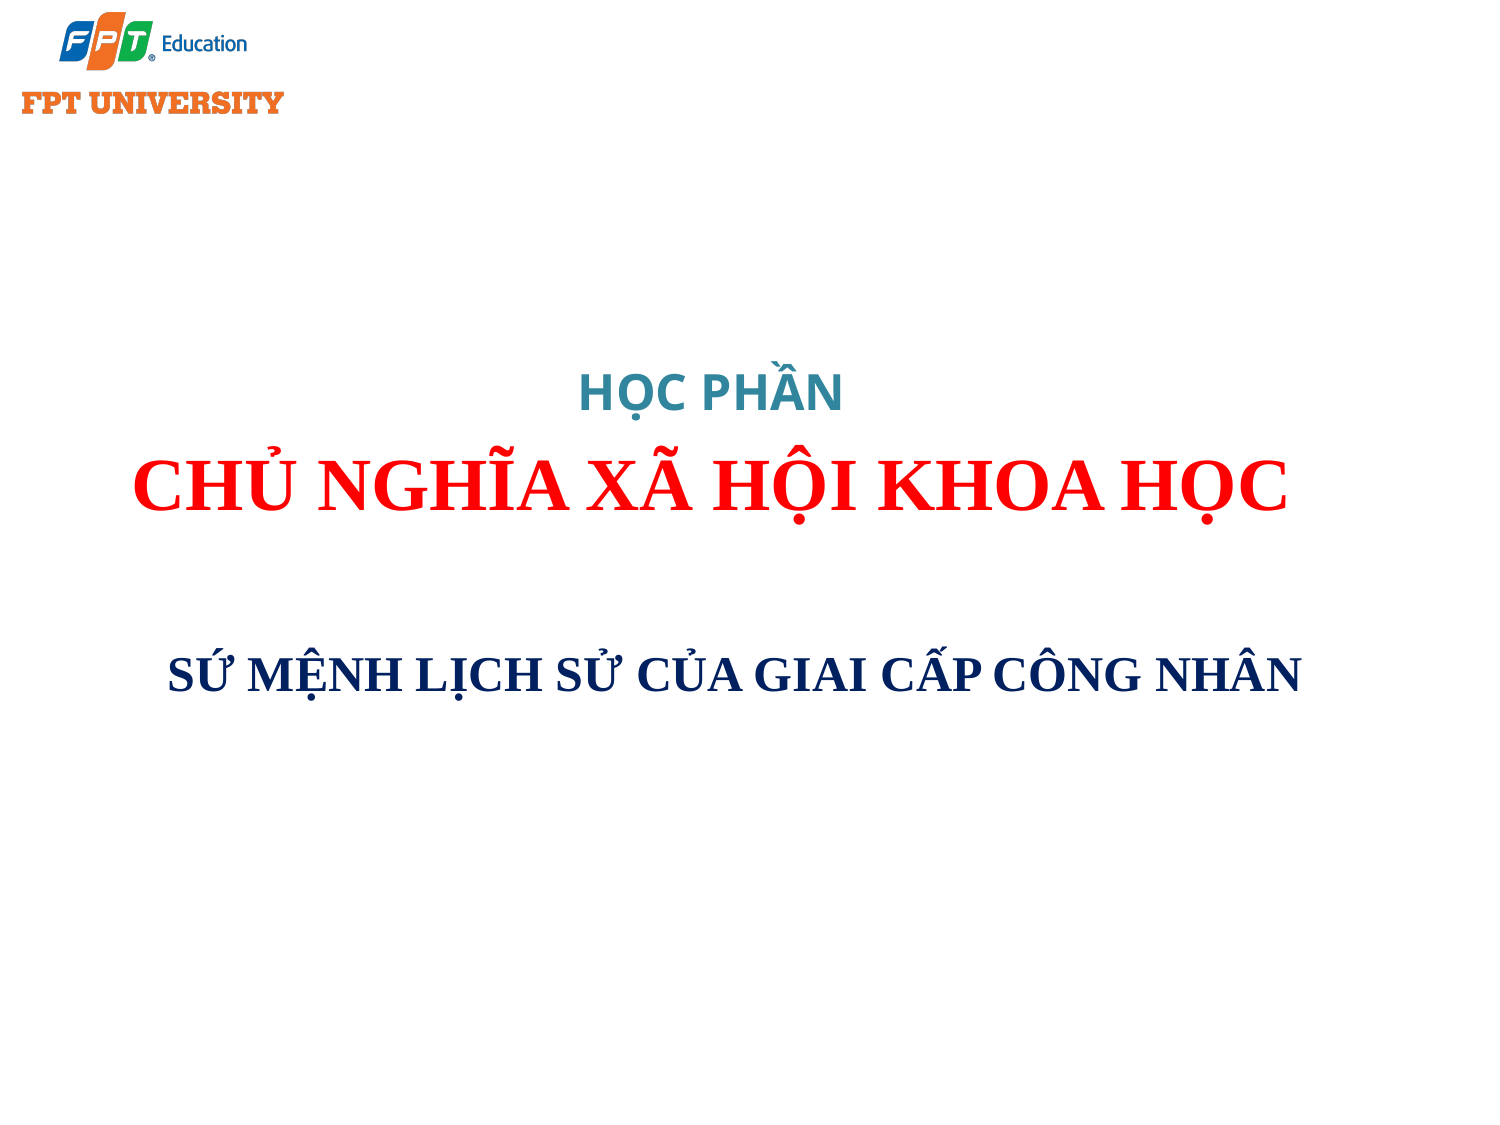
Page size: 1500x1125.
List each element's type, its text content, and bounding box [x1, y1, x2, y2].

text_box HỌC PHẦN CHỦ NGHĨA XÃ HỘI KHOA HỌC [18, 359, 1405, 610]
picture [22, 12, 284, 114]
text_box SỨ MỆNH LỊCH SỬ CỦA GIAI CẤP CÔNG NHÂN [18, 610, 1452, 709]
